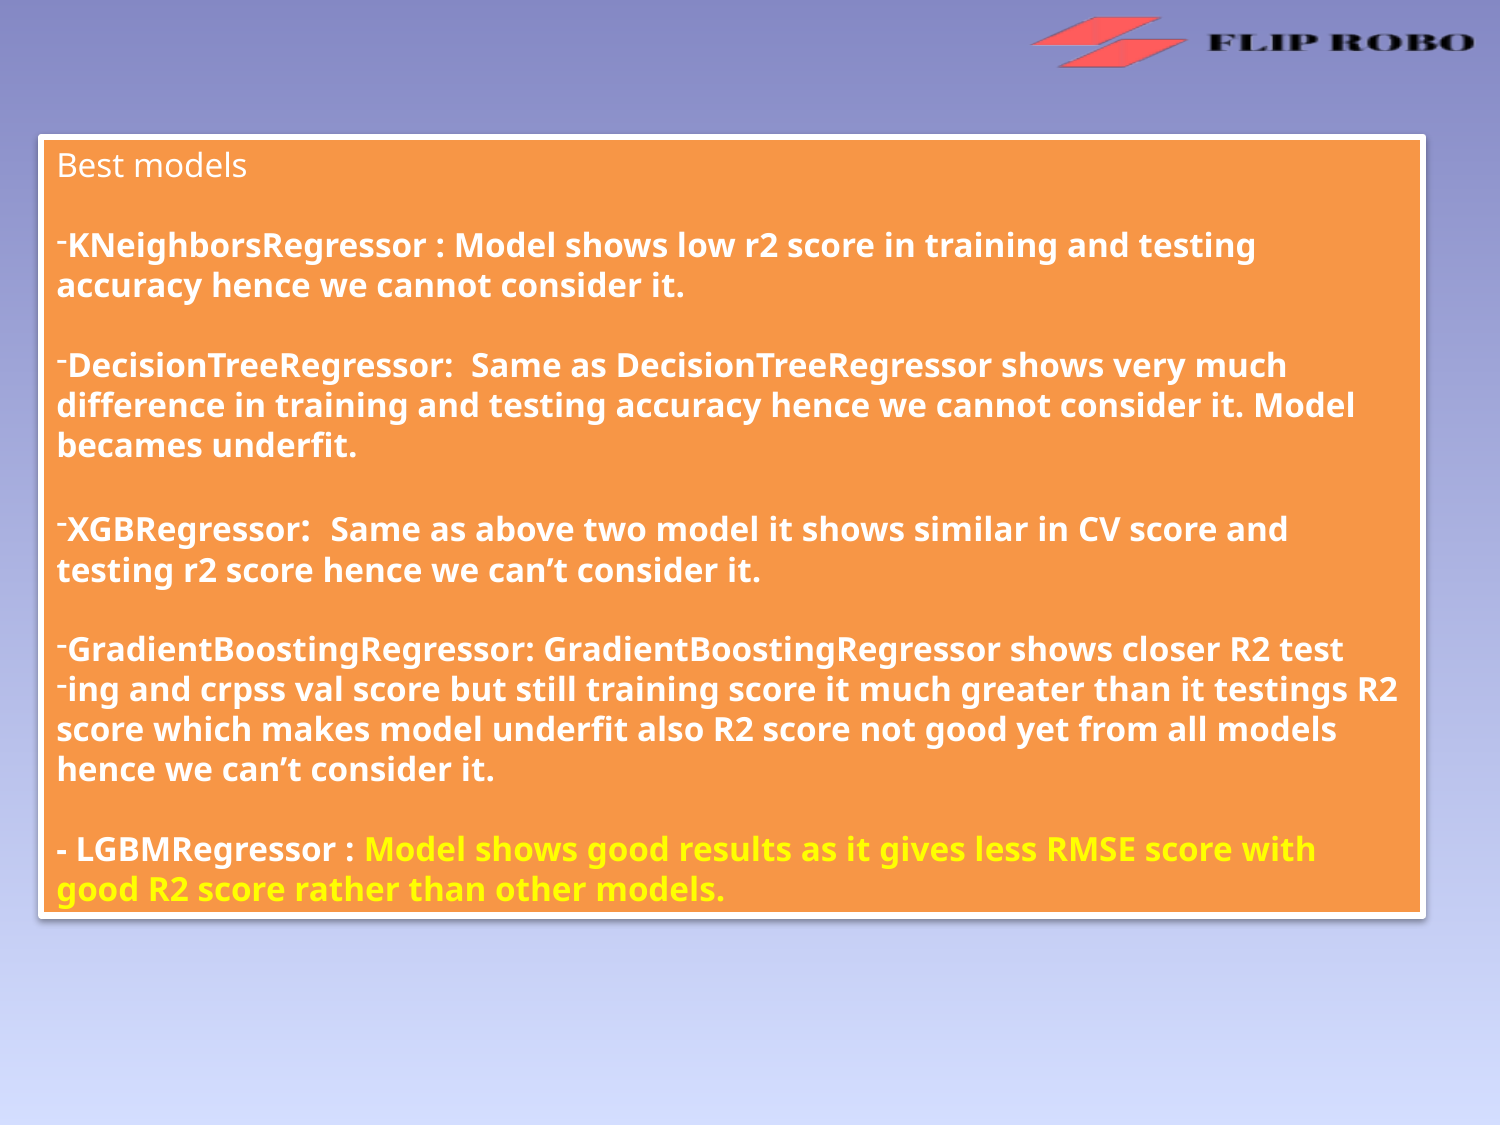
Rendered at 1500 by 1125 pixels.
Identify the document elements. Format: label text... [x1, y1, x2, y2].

picture [962, 0, 1500, 196]
text_box Best models KNeighborsRegressor : Model shows low r2 score in training and testing accuracy hence we cannot consider it. DecisionTreeRegressor: Same as DecisionTreeRegressor shows very much difference in training and testing accuracy hence we cannot consider it. Model becames underfit. XGBRegressor: Same as above two model it shows similar in CV score and testing r2 score hence we can’t consider it. GradientBoostingRegressor: GradientBoostingRegressor shows closer R2 test ing and crpss val score but still training score it much greater than it testings R2 score which makes model underfit also R2 score not good yet from all models hence we can’t consider it. - LGBMRegressor : Model shows good results as it gives less RMSE score with good R2 score rather than other models. [38, 134, 1426, 919]
